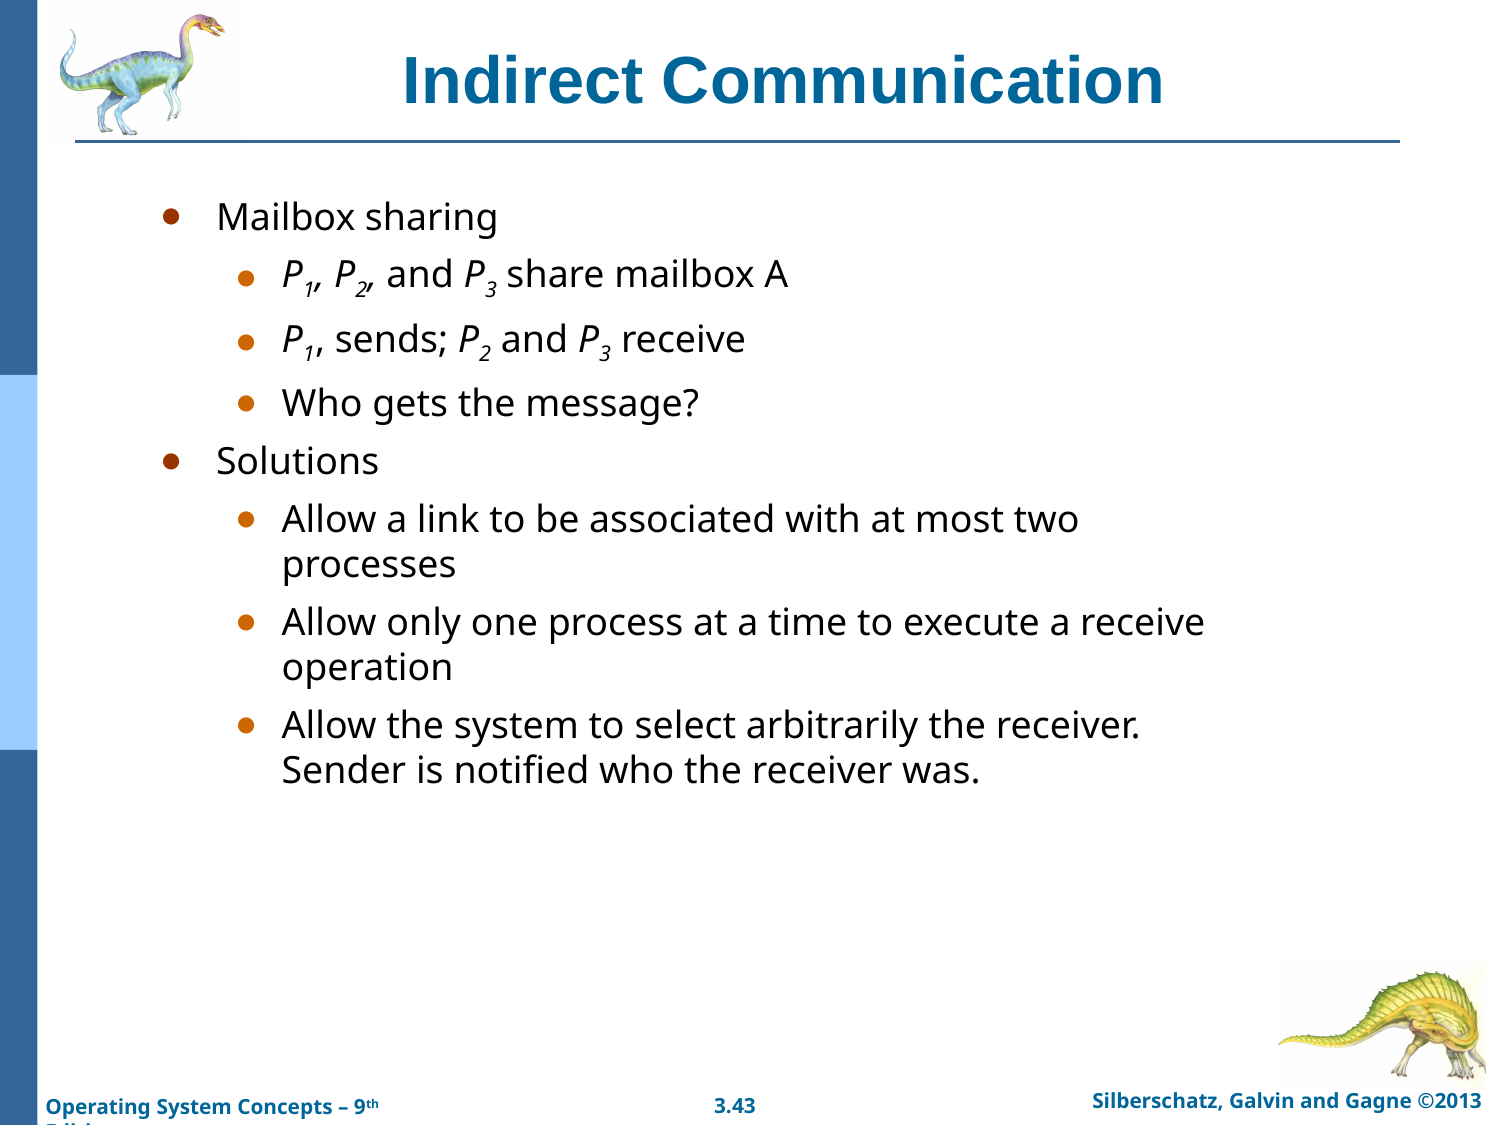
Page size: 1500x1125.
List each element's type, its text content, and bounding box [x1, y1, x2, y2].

picture [1275, 959, 1486, 1090]
list Mailbox sharing P1, P2, and P3 share mailbox A P1, sends; P2 and P3 receive Who gets the message? Solutions Allow a link to be associated with at most two processes Allow only one process at a time to execute a receive operation Allow the system to select arbitrarily the receiver. Sender is notified who the receiver was. [144, 184, 1234, 929]
title Indirect Communication [143, 29, 1425, 125]
picture [46, 0, 243, 149]
